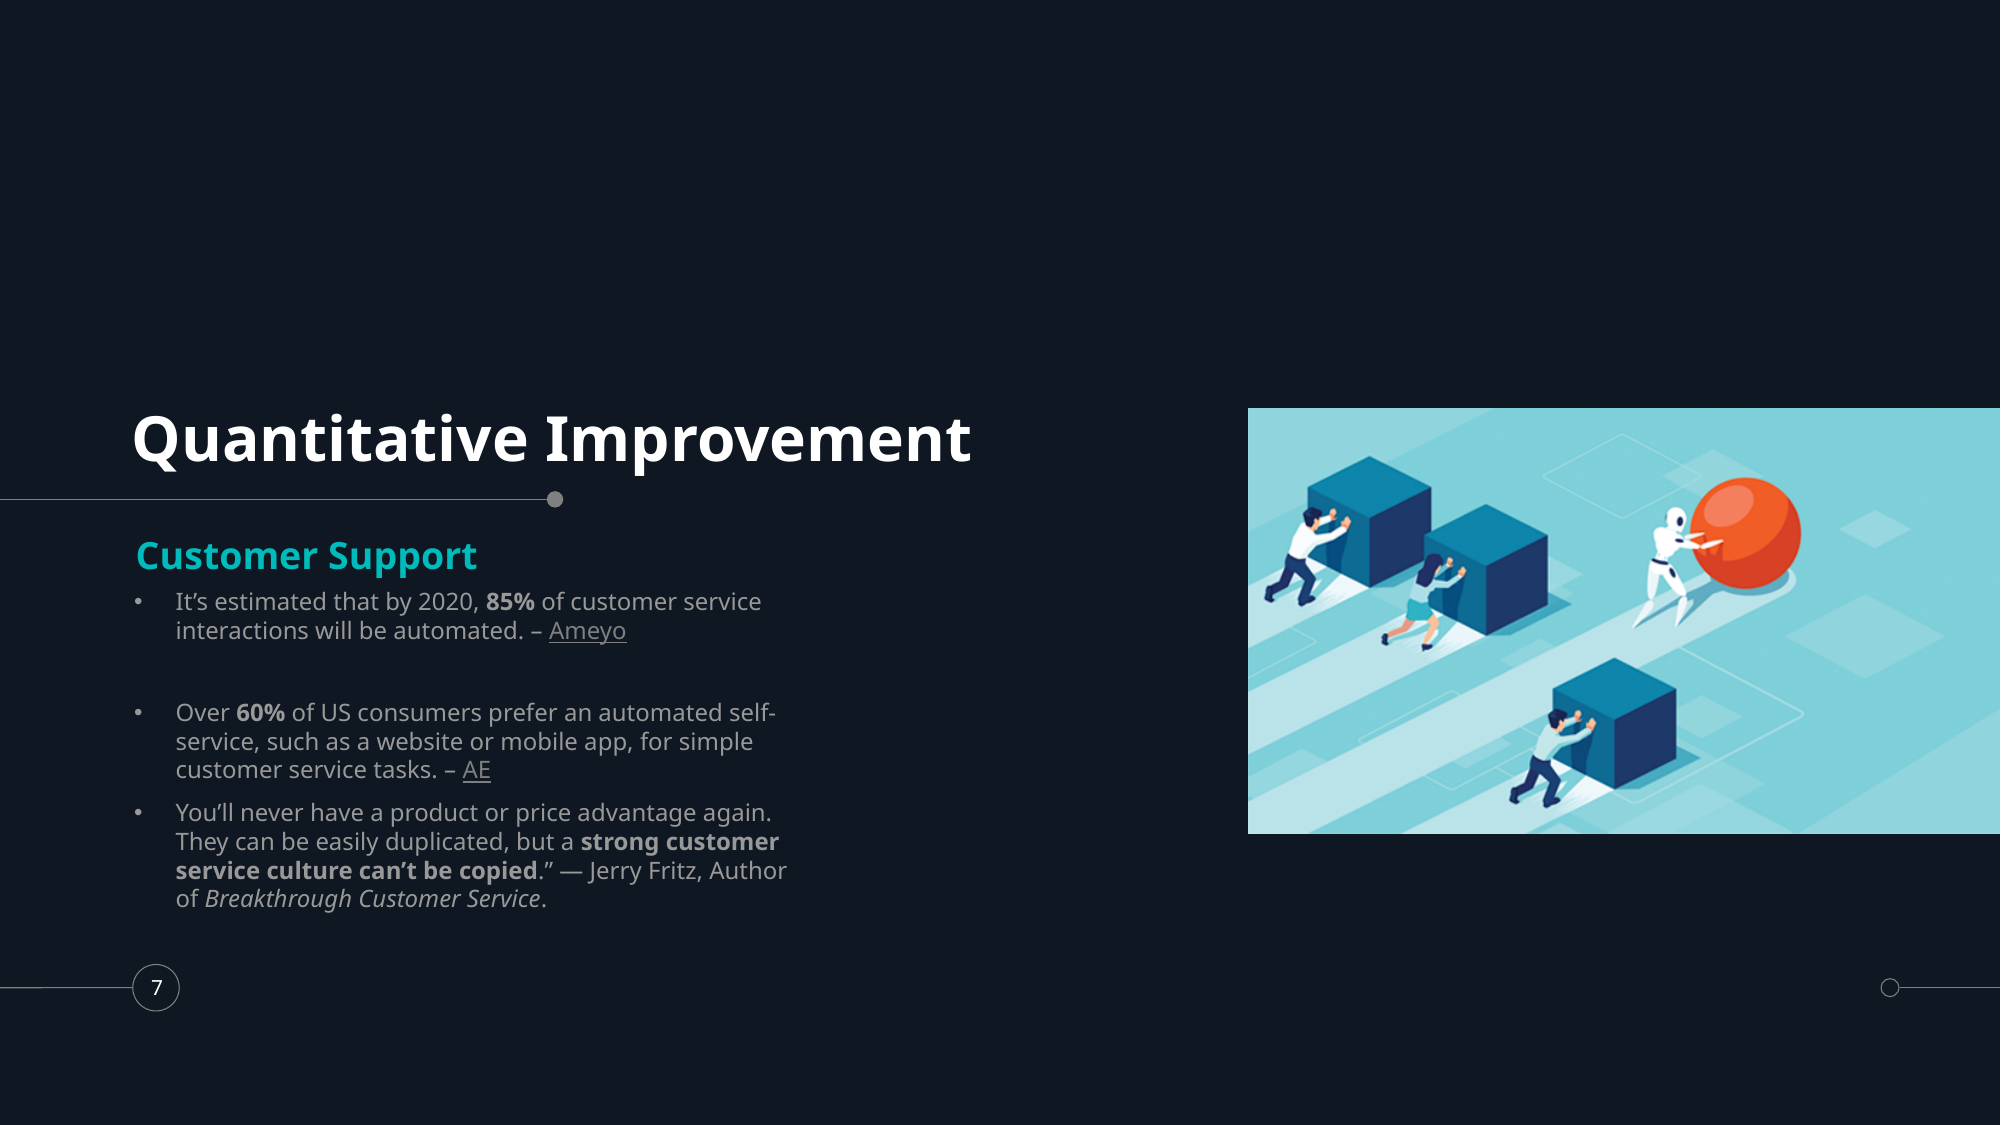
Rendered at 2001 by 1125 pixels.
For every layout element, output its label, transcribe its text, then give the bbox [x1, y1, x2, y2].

list It’s estimated that by 2020, 85% of customer service interactions will be automated. – Ameyo Over 60% of US consumers prefer an automated self-service, such as a website or mobile app, for simple customer service tasks. – AE You’ll never have a product or price advantage again. They can be easily duplicated, but a strong customer service culture can’t be copied.” — Jerry Fritz, Author of Breakthrough Customer Service. [134, 586, 826, 917]
title Quantitative Improvement [131, 342, 976, 475]
slide_number 7 [127, 964, 186, 1014]
list Customer Support [135, 532, 826, 586]
picture [1248, 408, 2000, 834]
